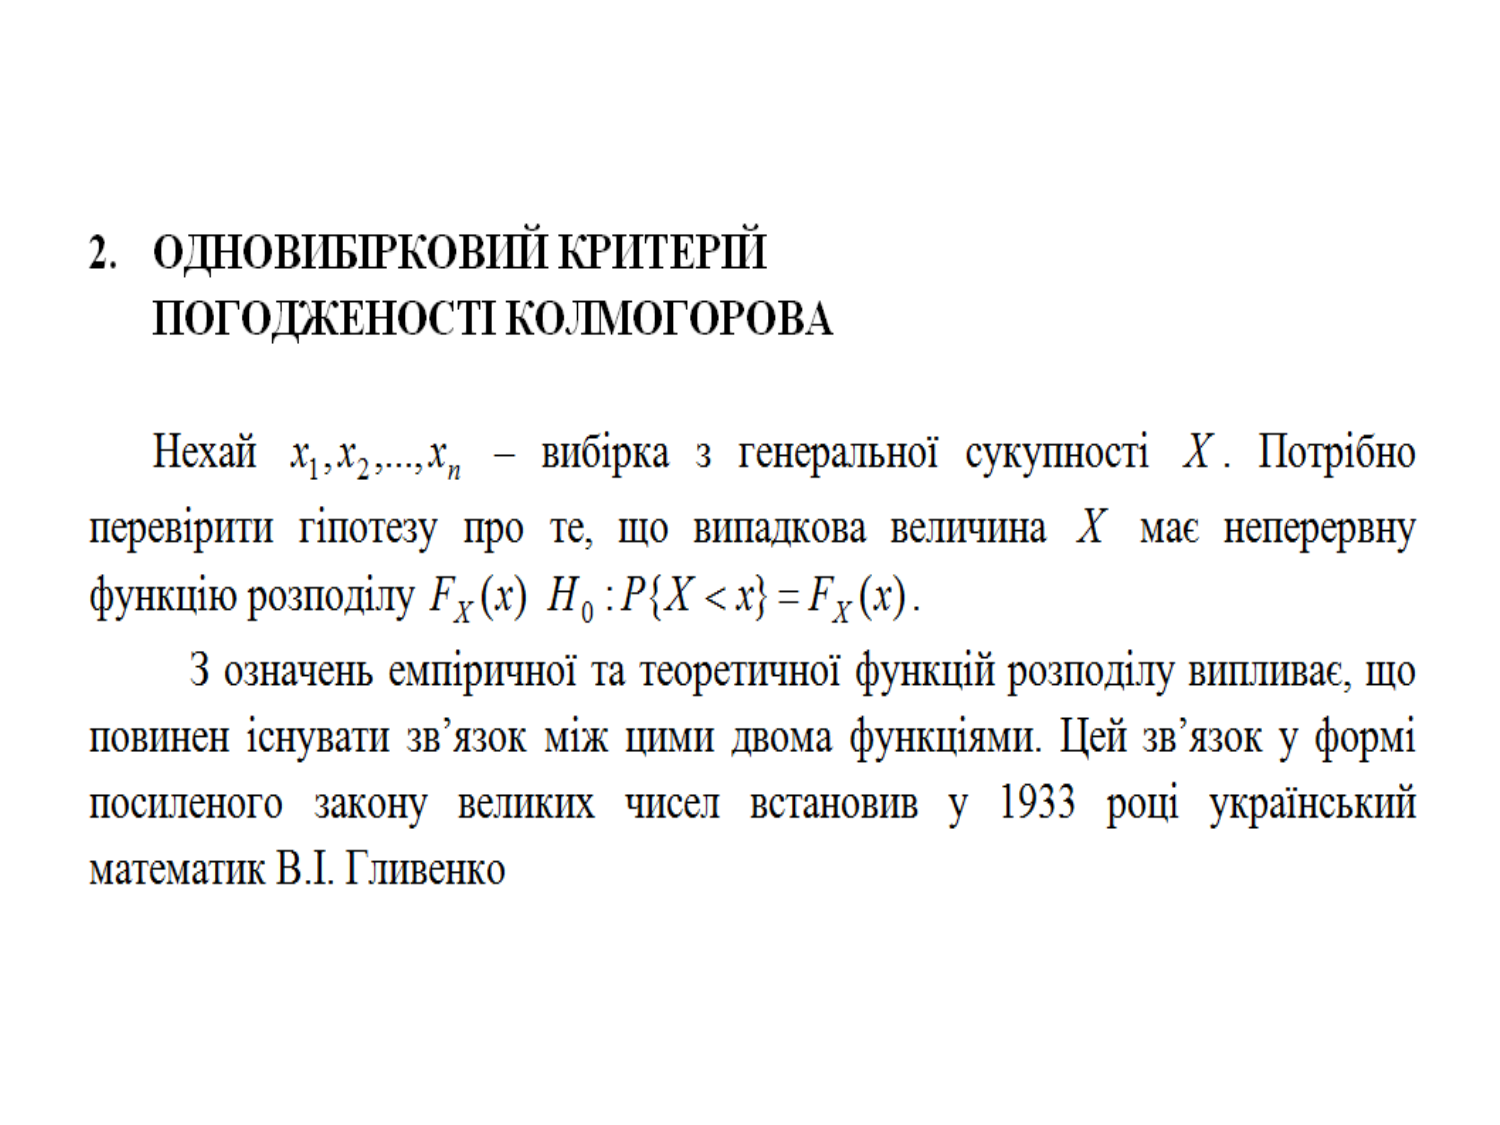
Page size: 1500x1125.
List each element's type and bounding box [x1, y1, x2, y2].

list [74, 207, 1426, 914]
